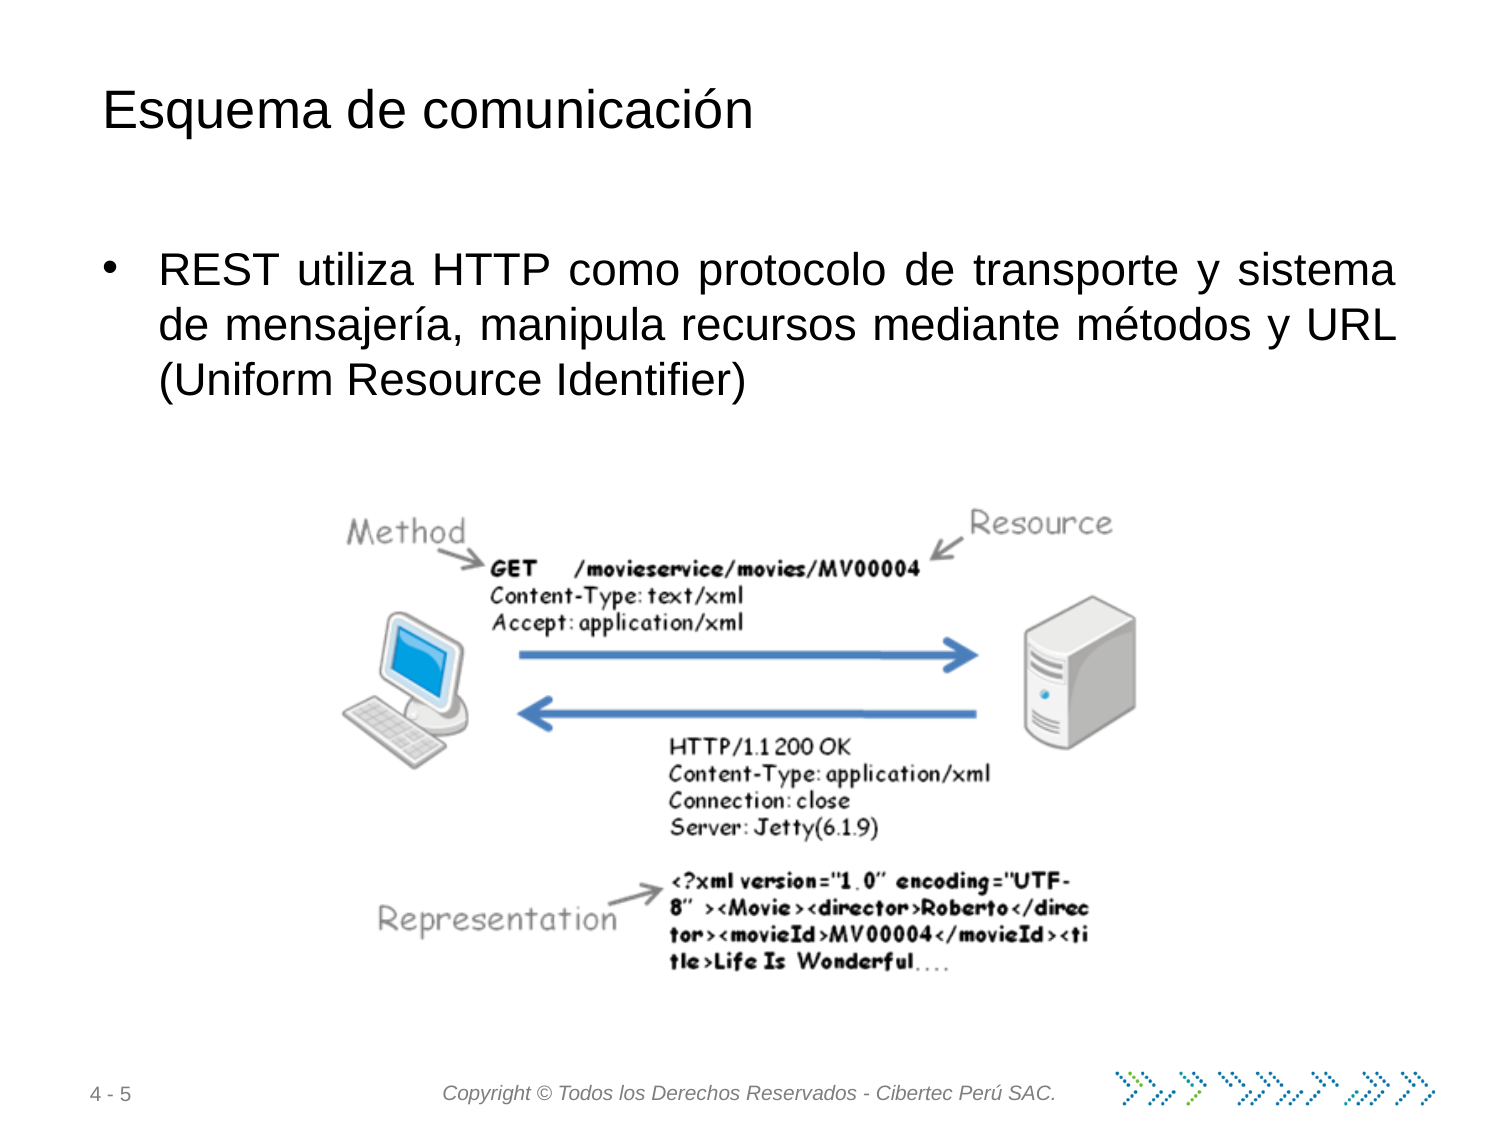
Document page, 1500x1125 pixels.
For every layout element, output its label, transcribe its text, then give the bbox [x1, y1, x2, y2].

title Esquema de comunicación [99, 72, 1399, 216]
picture [323, 490, 1176, 990]
picture [1107, 1071, 1445, 1108]
list REST utiliza HTTP como protocolo de transporte y sistema de mensajería, manipula recursos mediante métodos y URL (Uniform Resource Identifier) [99, 237, 1399, 469]
